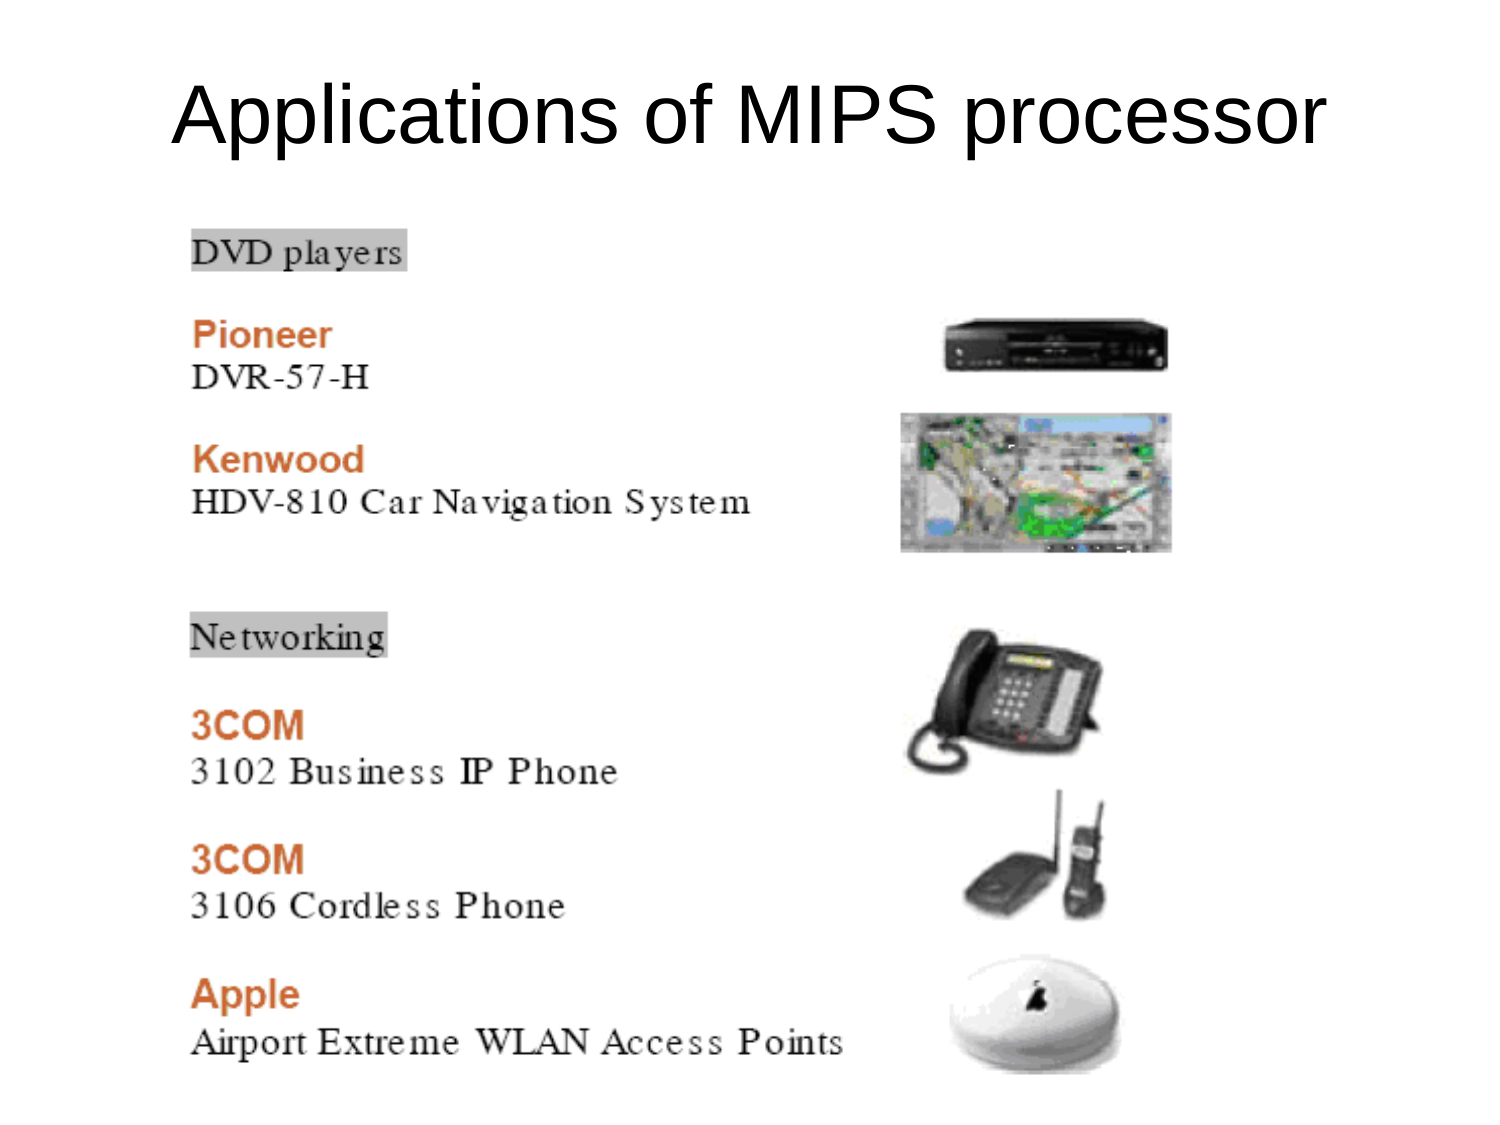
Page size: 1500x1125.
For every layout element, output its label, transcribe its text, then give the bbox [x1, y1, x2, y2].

title Applications of MIPS processor [74, 44, 1426, 176]
picture [162, 216, 1188, 1113]
